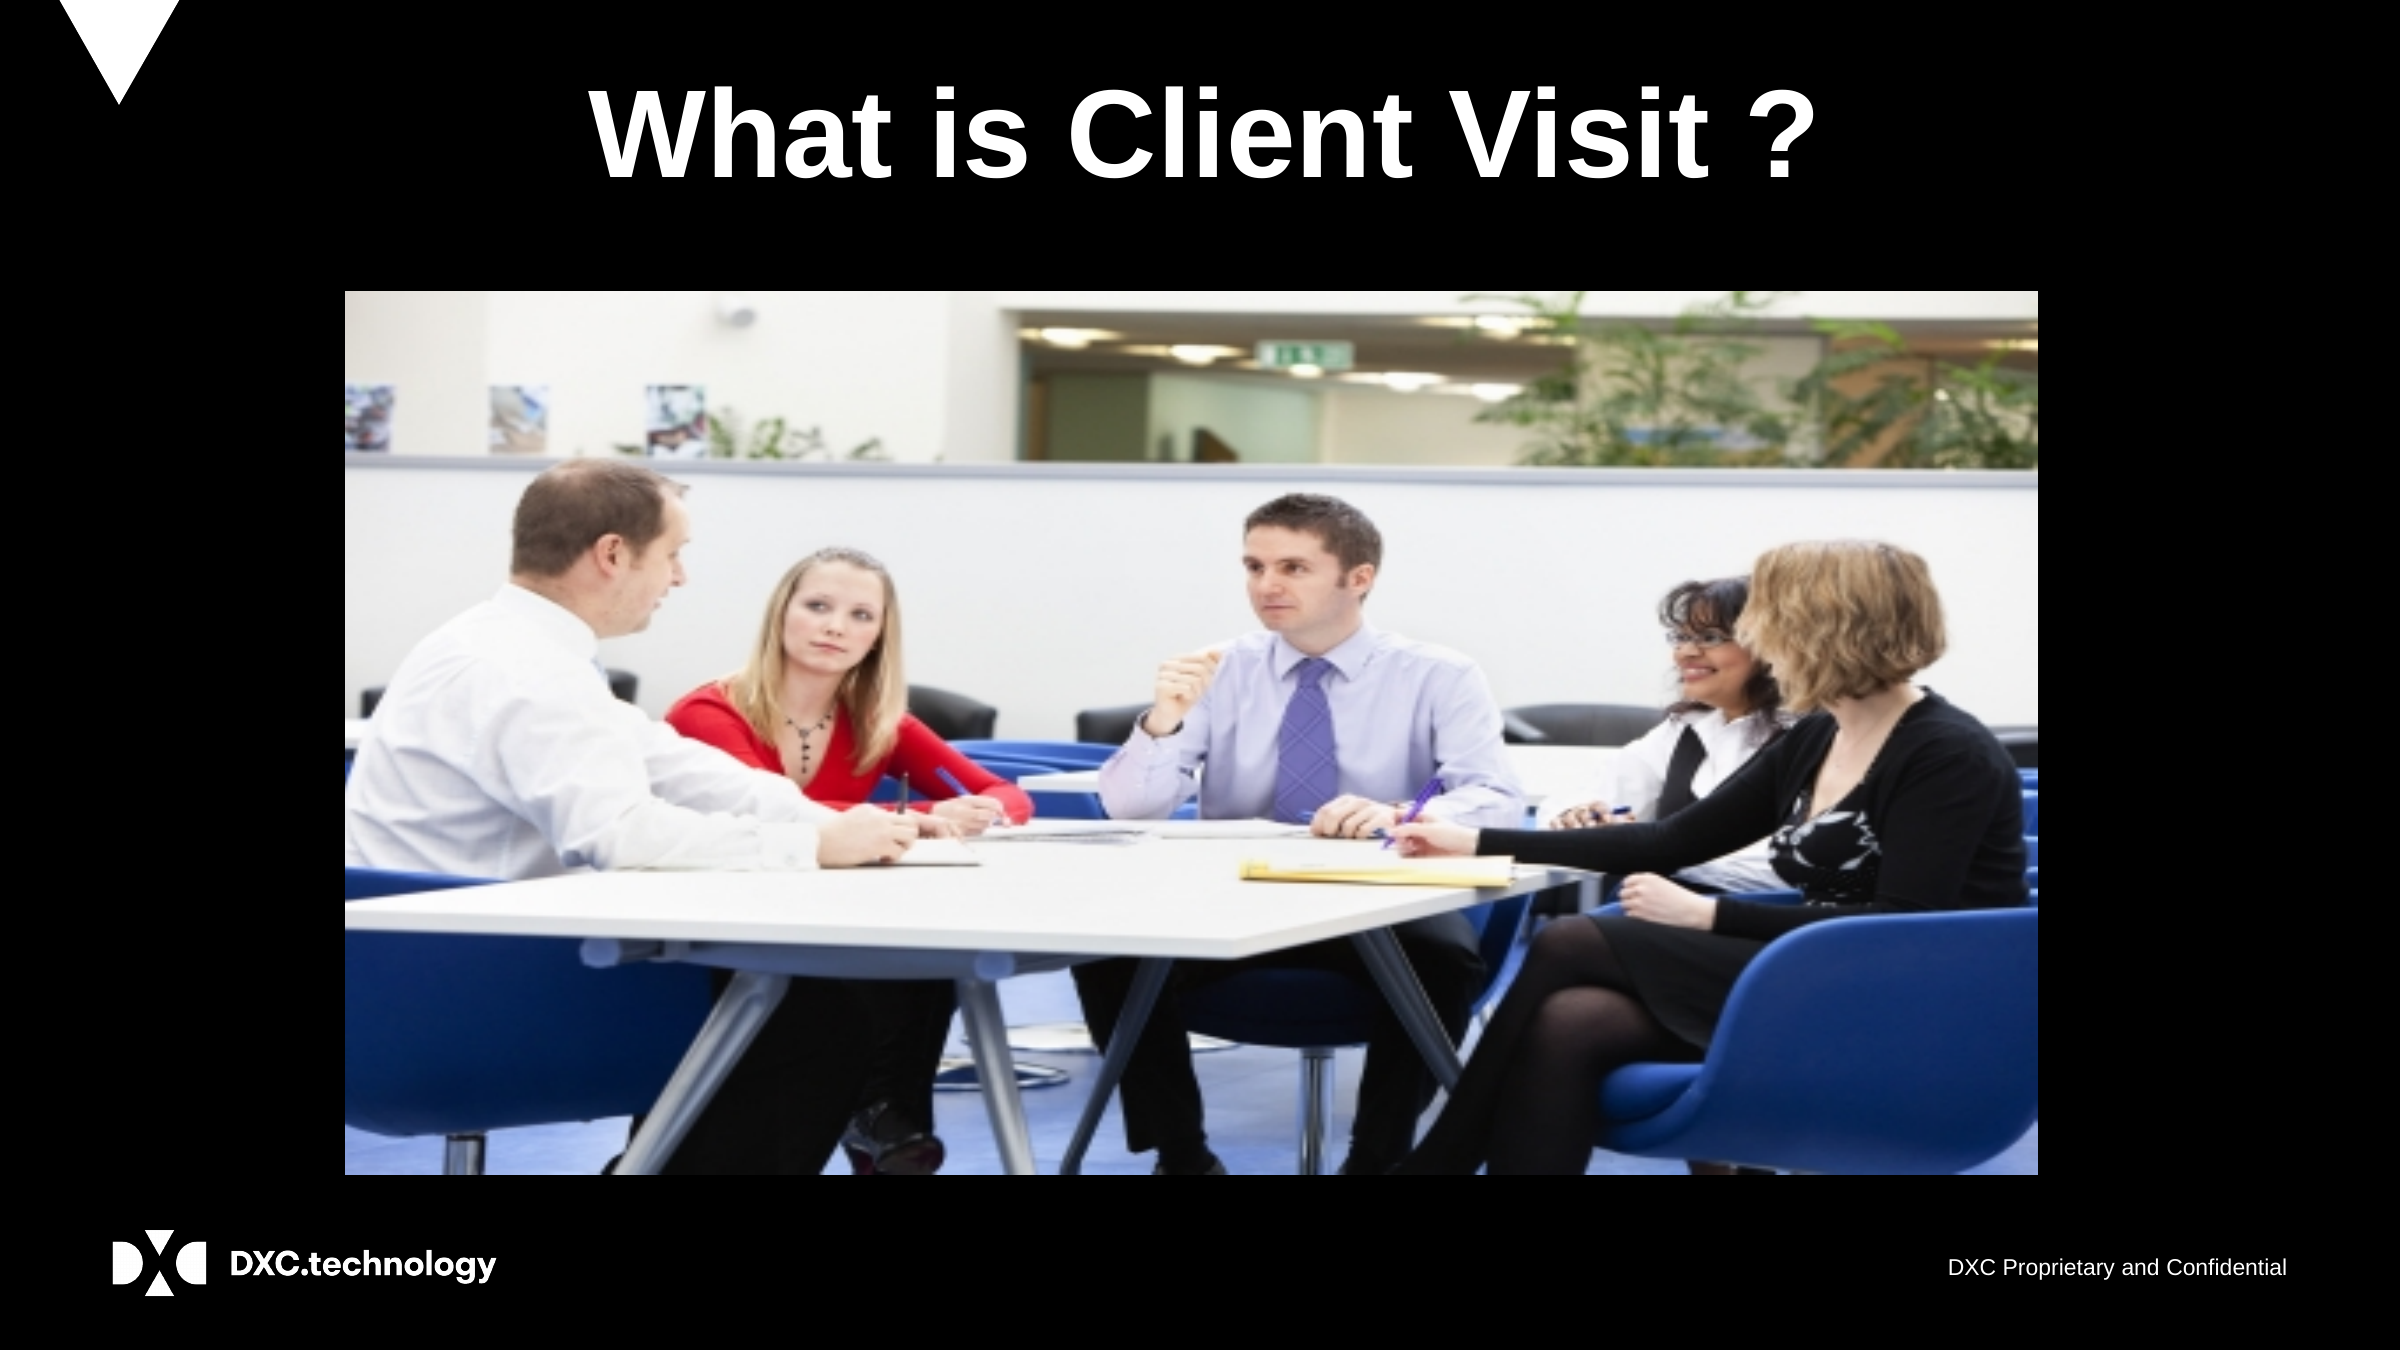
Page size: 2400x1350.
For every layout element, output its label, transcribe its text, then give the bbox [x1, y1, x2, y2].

picture [344, 291, 2038, 1175]
list What is Client Visit ? [345, 75, 2183, 315]
